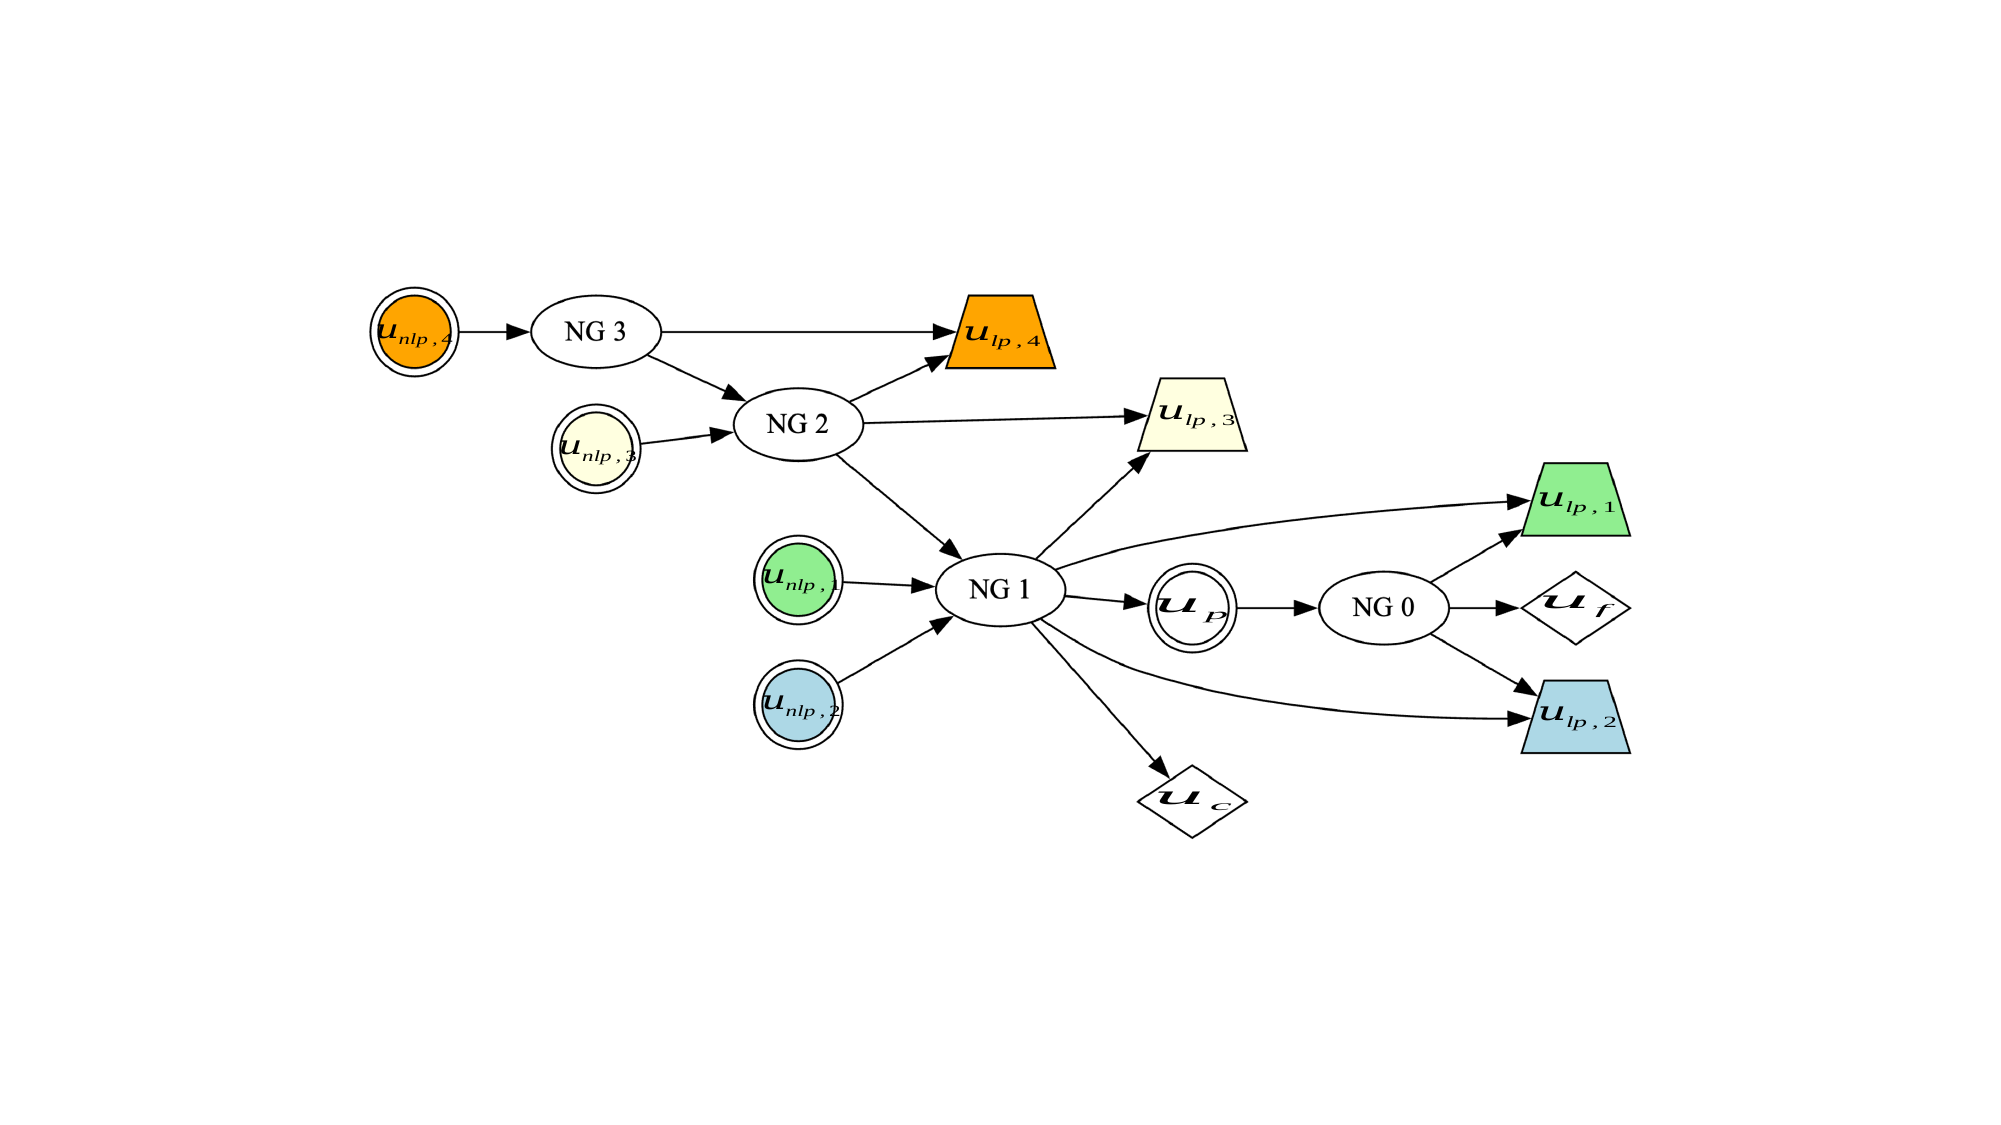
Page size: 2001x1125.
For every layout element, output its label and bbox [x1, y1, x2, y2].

picture [361, 278, 1638, 846]
